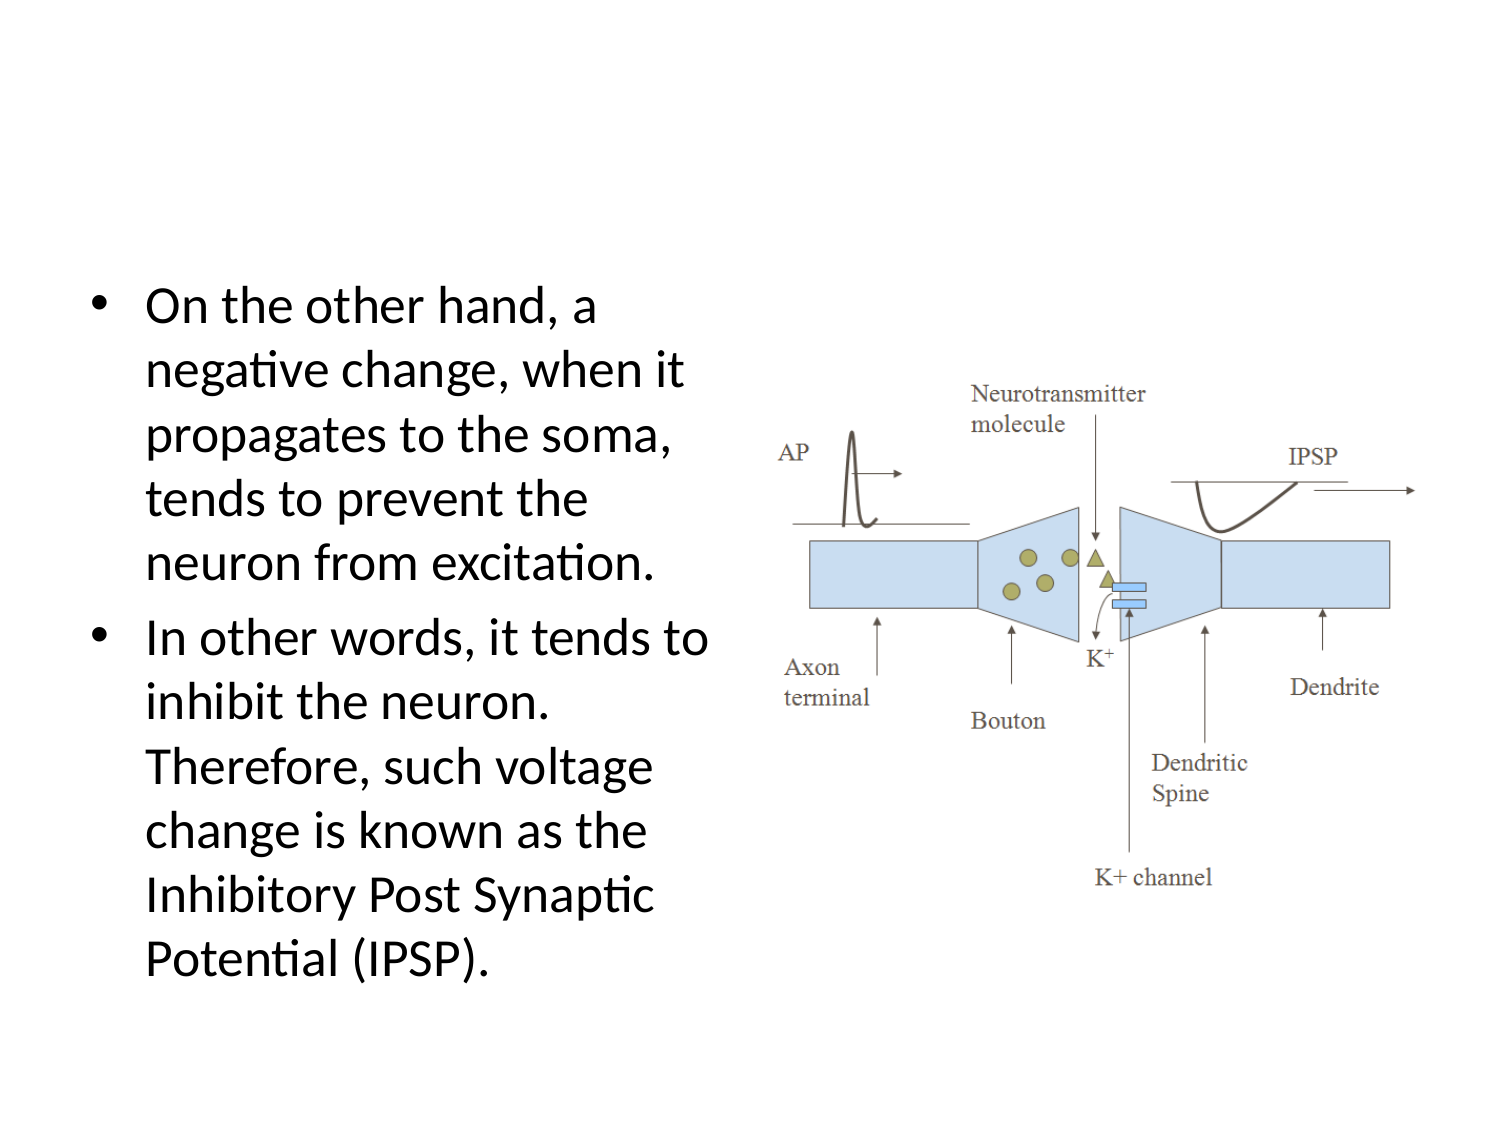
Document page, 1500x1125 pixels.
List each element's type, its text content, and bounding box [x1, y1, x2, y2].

list On the other hand, a negative change, when it propagates to the soma, tends to prevent the neuron from excitation. In other words, it tends to inhibit the neuron. Therefore, such voltage change is known as the Inhibitory Post Synaptic Potential (IPSP). [75, 262, 738, 1005]
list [762, 369, 1426, 899]
